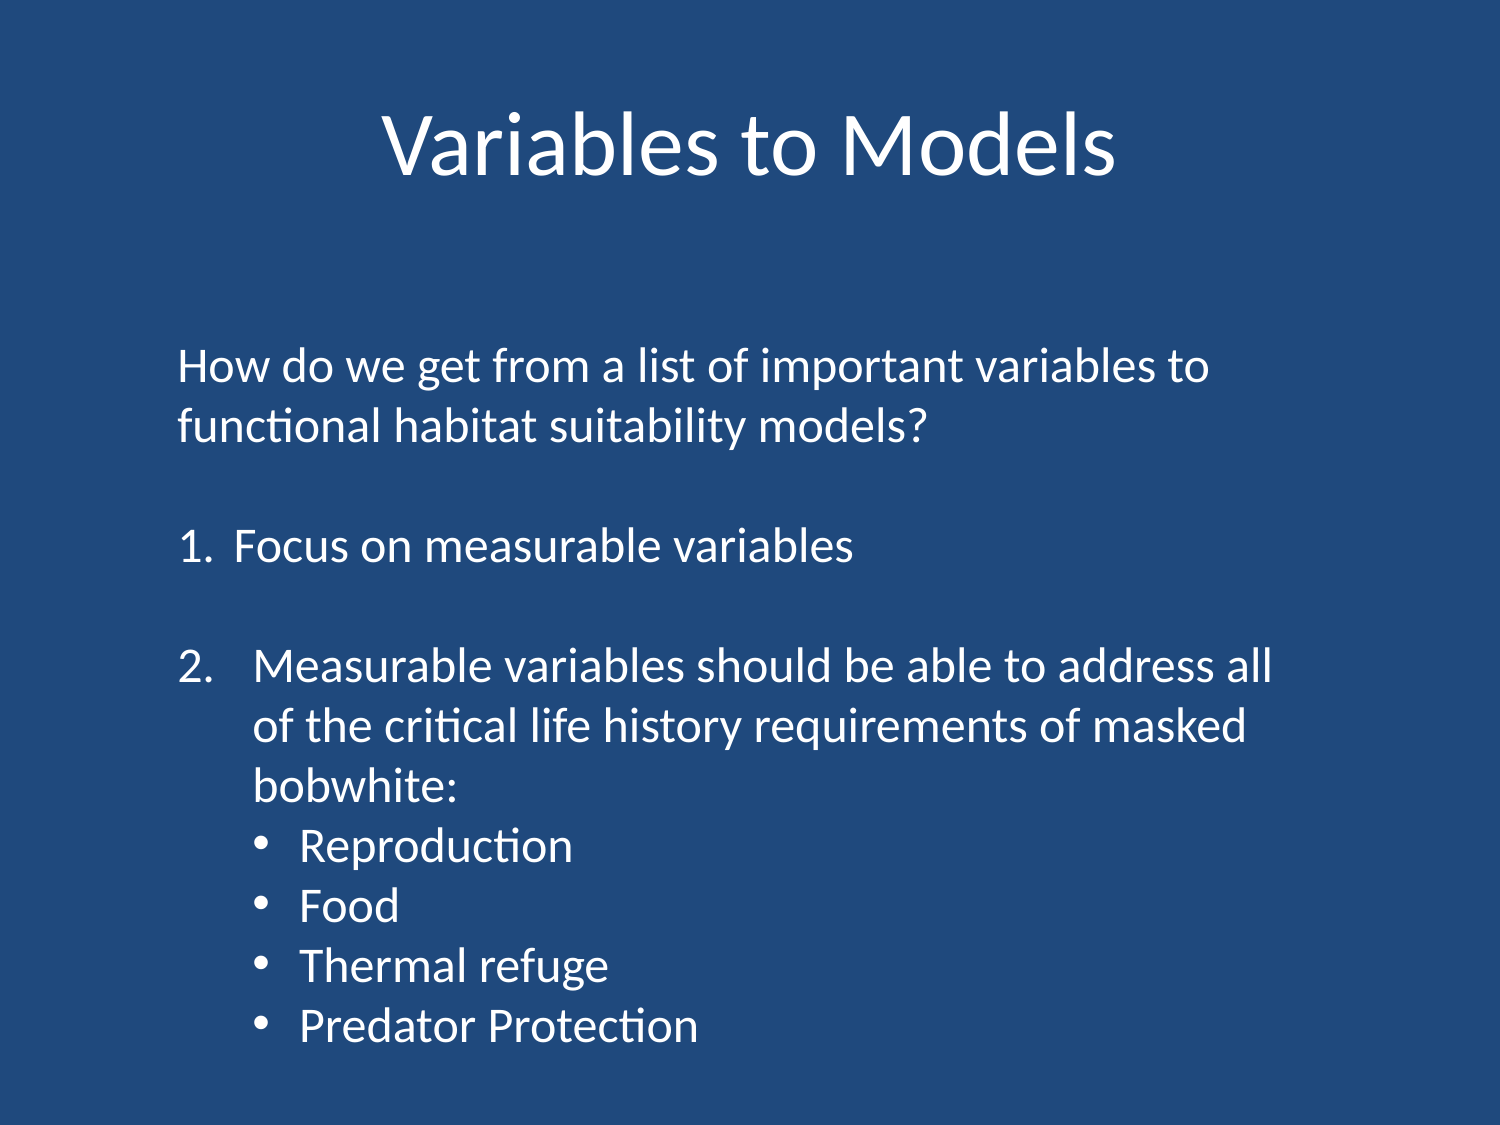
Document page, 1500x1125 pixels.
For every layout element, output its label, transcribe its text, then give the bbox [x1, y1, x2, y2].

text_box How do we get from a list of important variables to functional habitat suitability models? Focus on measurable variables Measurable variables should be able to address all of the critical life history requirements of masked bobwhite: Reproduction Food Thermal refuge Predator Protection [162, 324, 1325, 1105]
title Variables to Models [75, 45, 1425, 233]
